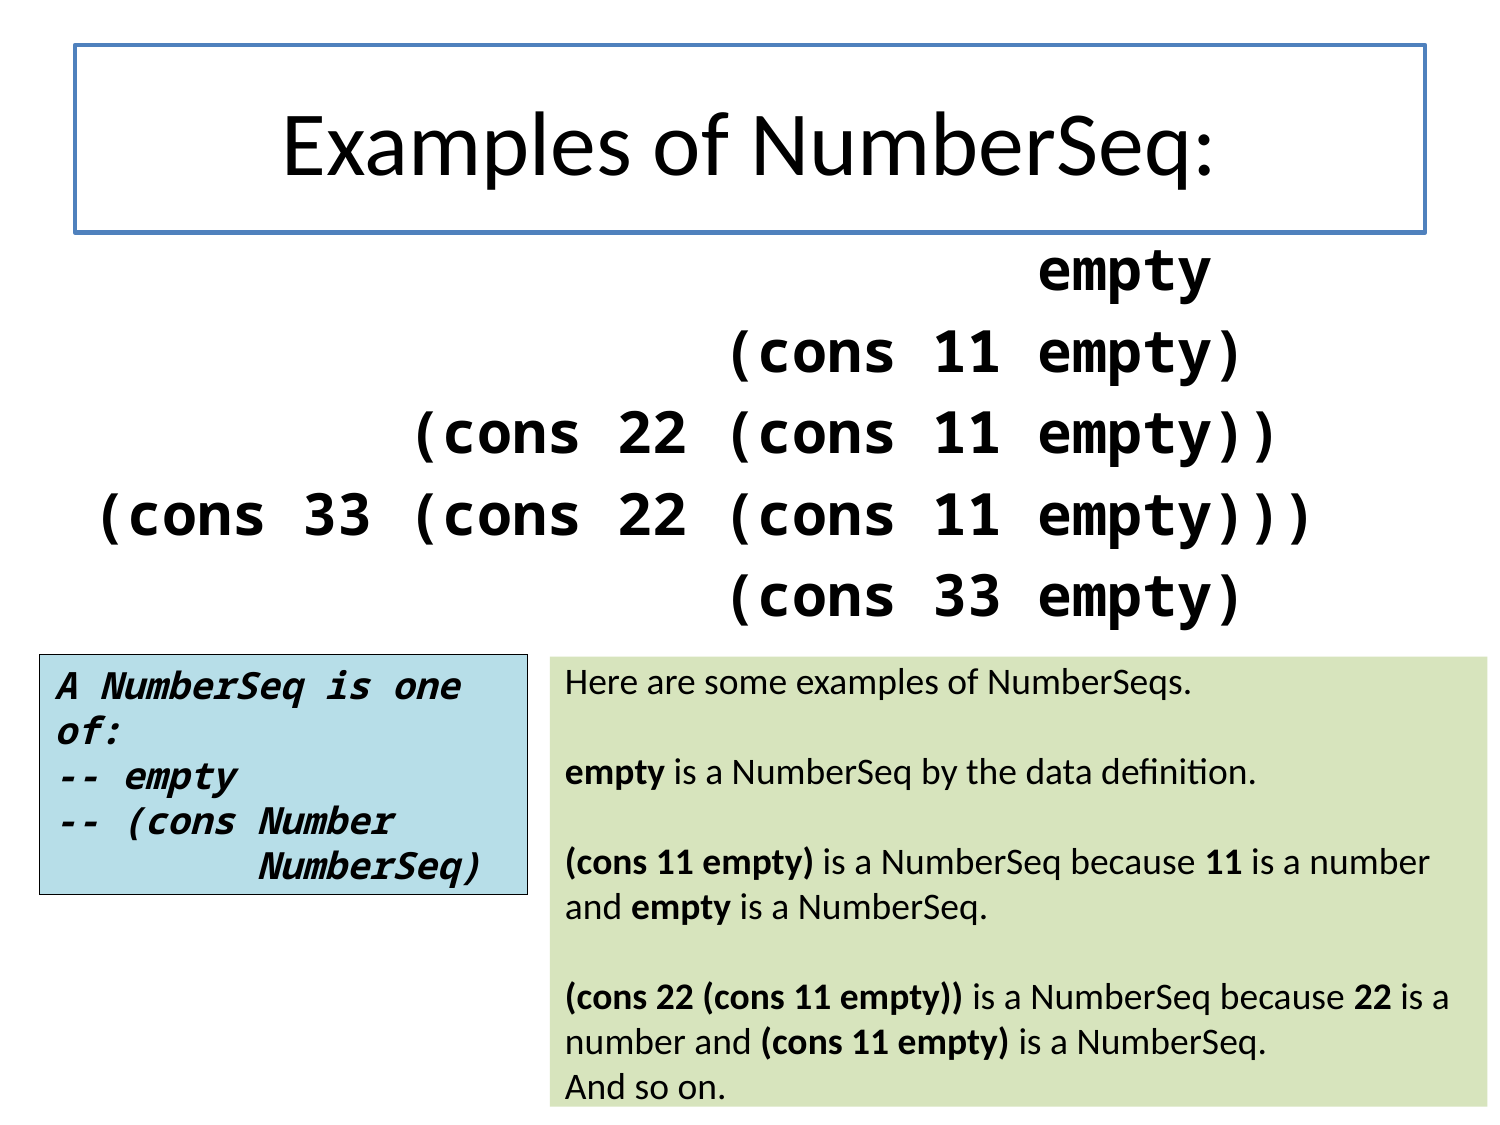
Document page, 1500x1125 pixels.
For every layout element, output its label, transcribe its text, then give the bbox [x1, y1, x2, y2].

text_box A NumberSeq is one of: -- empty -- (cons Number NumberSeq) [39, 654, 528, 895]
list empty (cons 11 empty) (cons 22 (cons 11 empty)) (cons 33 (cons 22 (cons 11 empty))) (cons 33 empty) [77, 224, 1428, 968]
text_box Here are some examples of NumberSeqs. empty is a NumberSeq by the data definition. (cons 11 empty) is a NumberSeq because 11 is a number and empty is a NumberSeq. (cons 22 (cons 11 empty)) is a NumberSeq because 22 is a number and (cons 11 empty) is a NumberSeq. And so on. [548, 655, 1489, 1109]
title Examples of NumberSeq: [73, 43, 1427, 235]
